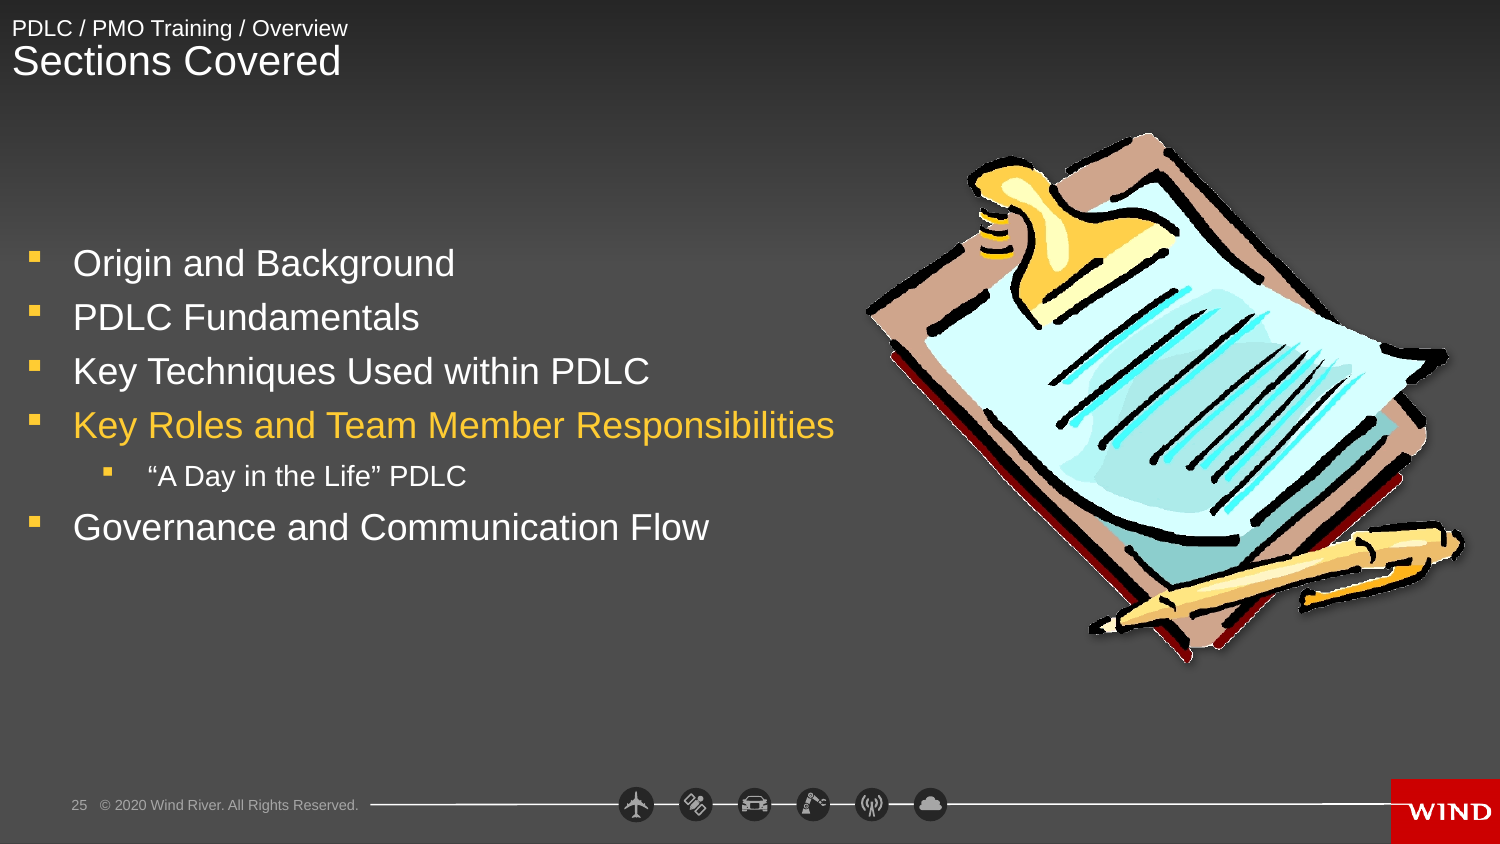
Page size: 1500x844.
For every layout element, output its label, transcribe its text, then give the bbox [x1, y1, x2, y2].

text_box Origin and Background PDLC Fundamentals Key Techniques Used within PDLC Key Roles and Team Member Responsibilities “A Day in the Life” PDLC Governance and Communication Flow [11, 236, 861, 557]
picture [866, 132, 1467, 664]
title PDLC / PMO Training / Overview Sections Covered [11, 17, 1481, 84]
picture [1391, 779, 1500, 844]
